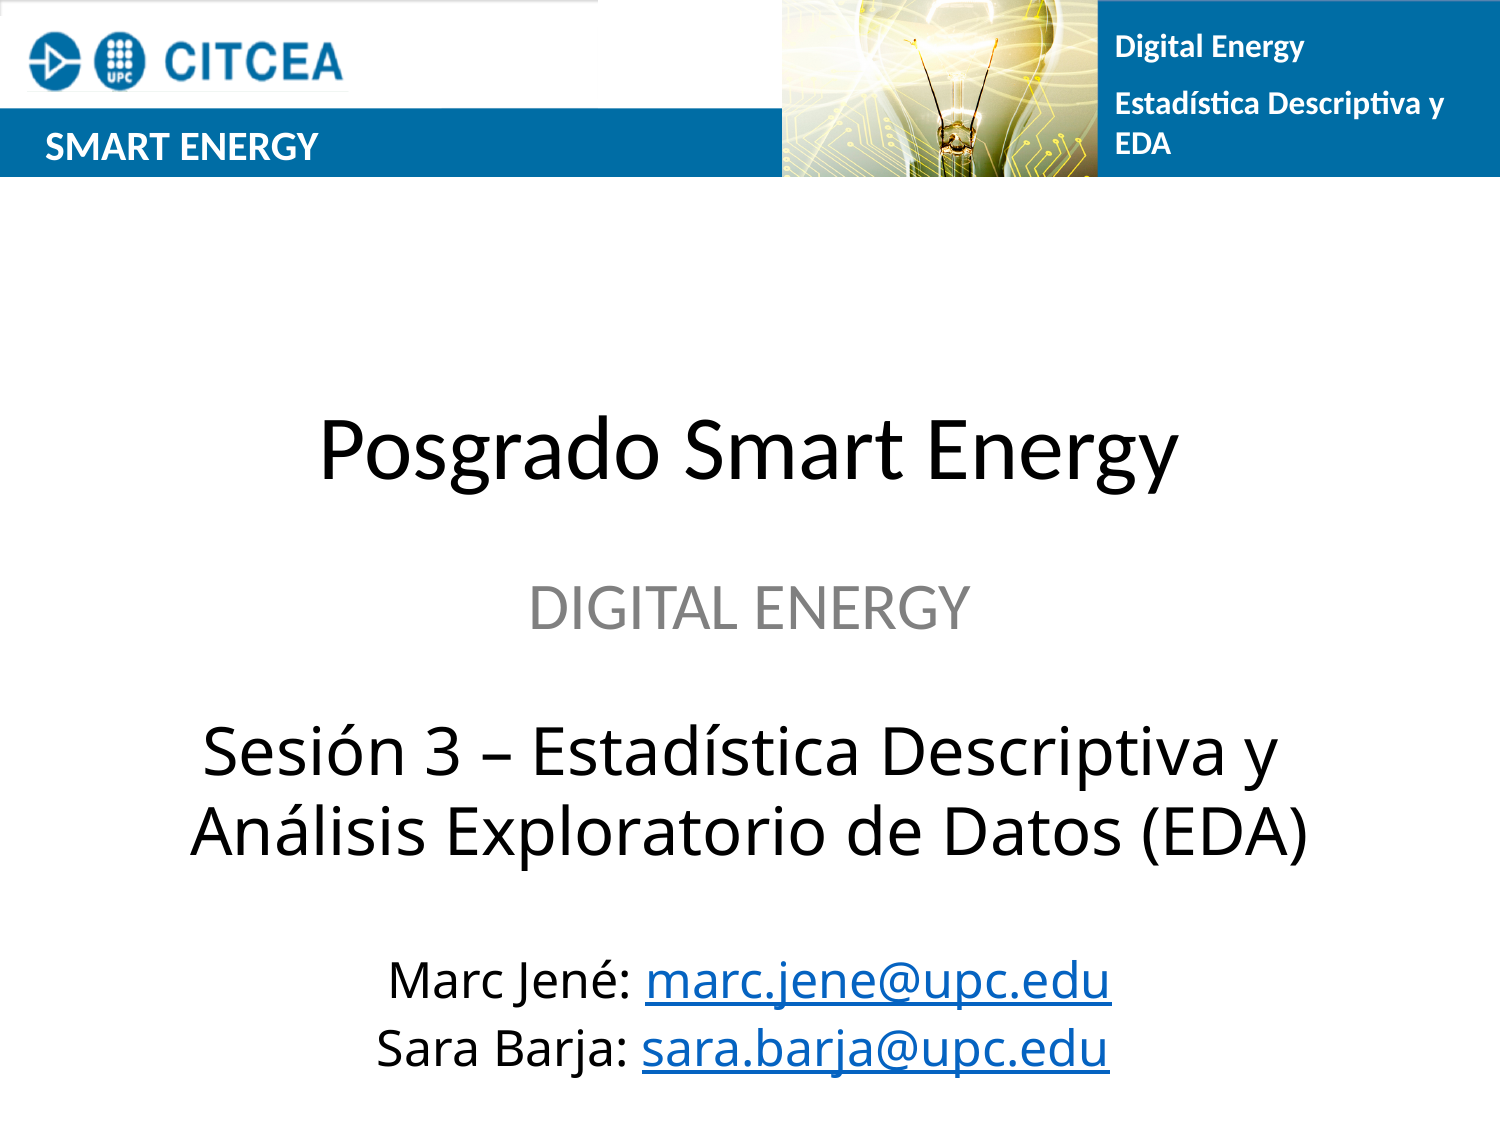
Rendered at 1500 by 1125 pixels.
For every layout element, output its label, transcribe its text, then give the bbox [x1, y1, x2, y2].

picture [782, 0, 1500, 177]
subtitle DIGITAL ENERGY [187, 564, 1313, 697]
text_box Sesión 3 – Estadística Descriptiva y Análisis Exploratorio de Datos (EDA) Marc Jené: marc.jene@upc.edu Sara Barja: sara.barja@upc.edu [112, 701, 1388, 1070]
picture [0, 0, 598, 108]
